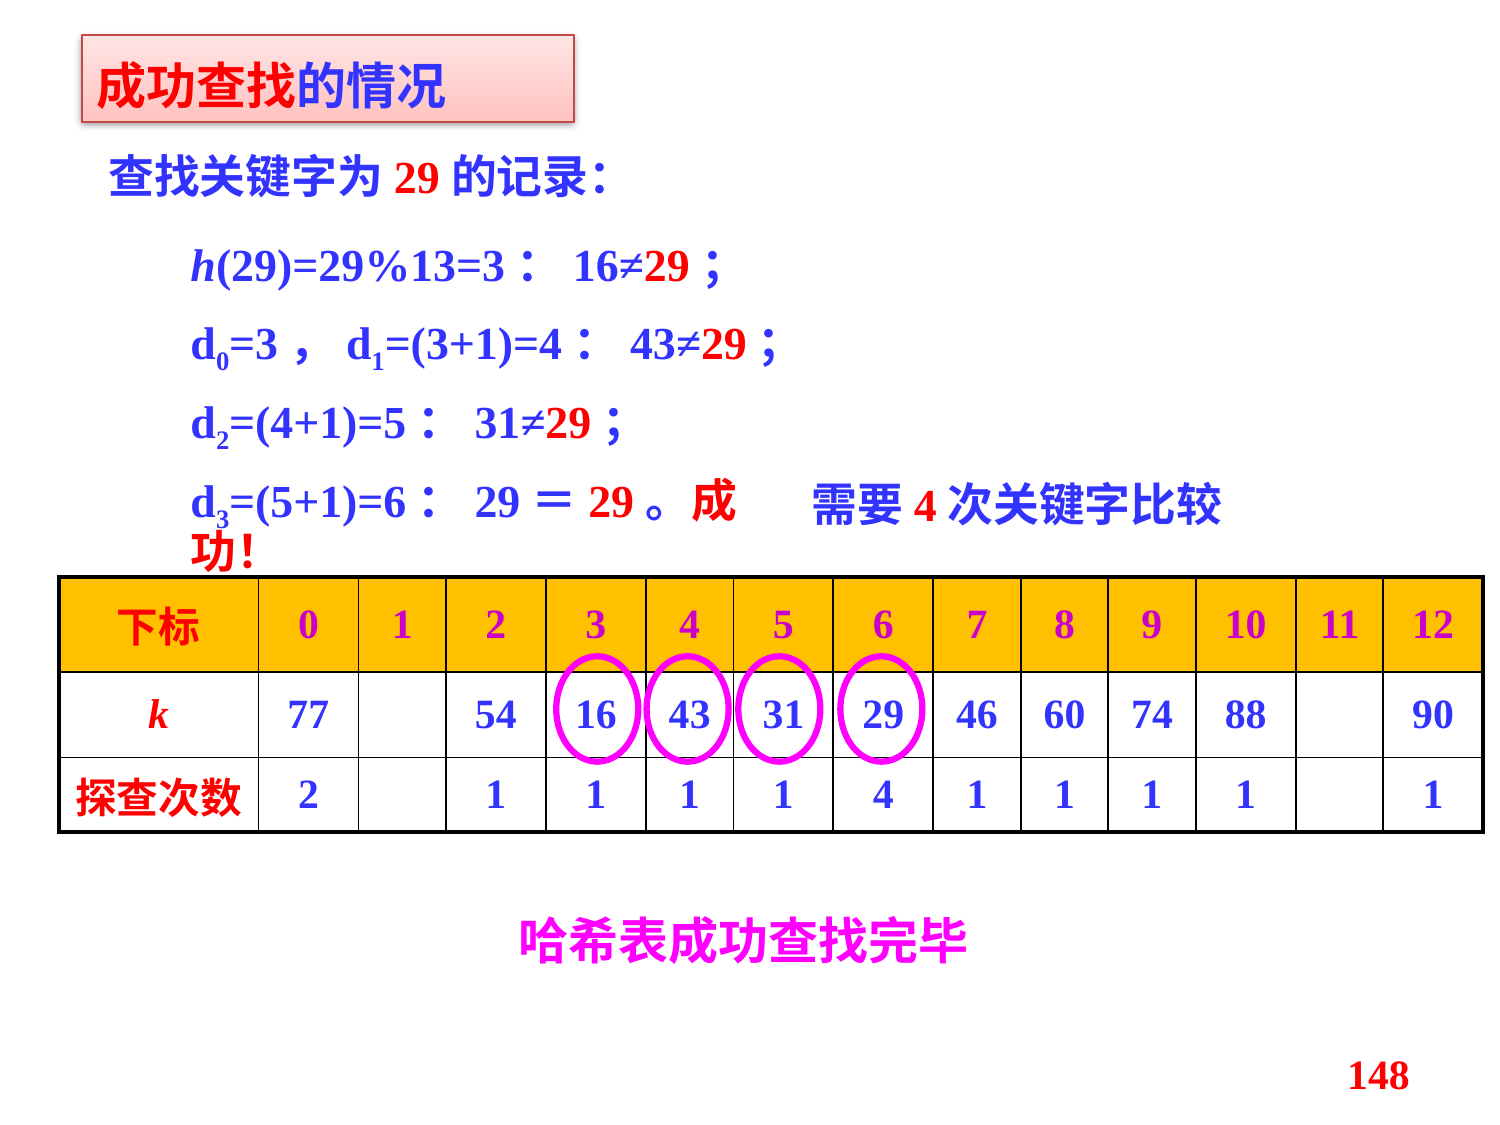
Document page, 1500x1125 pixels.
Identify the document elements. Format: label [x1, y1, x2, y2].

table_header [1022, 579, 1107, 671]
table_cell [359, 758, 445, 830]
table_header [934, 579, 1020, 671]
text_box [81, 34, 575, 123]
slide_number [1074, 1042, 1425, 1103]
table_header [61, 579, 258, 671]
table_cell [61, 673, 258, 757]
table_cell [1109, 758, 1195, 830]
table_cell [259, 673, 358, 757]
table_cell [647, 731, 665, 757]
table_header [647, 579, 733, 671]
table_cell [647, 673, 654, 687]
table_header [1384, 579, 1481, 671]
table_cell [359, 673, 445, 757]
table_header [834, 579, 932, 671]
text_box [554, 654, 641, 764]
table_cell [259, 758, 358, 830]
table_cell [1297, 673, 1382, 757]
text_box [175, 234, 1336, 575]
table_cell [904, 673, 932, 757]
table_cell [447, 758, 545, 830]
table_cell [1022, 758, 1107, 830]
table_cell [1197, 673, 1295, 757]
text_box [644, 654, 731, 764]
table_cell [1109, 673, 1195, 757]
table_cell [834, 673, 859, 757]
table_cell [547, 758, 645, 830]
table_header [1197, 579, 1295, 671]
table_cell [710, 673, 733, 757]
table_cell [934, 673, 1020, 757]
table_cell [1022, 673, 1107, 757]
table_header [259, 579, 358, 671]
table_cell [1384, 673, 1481, 757]
table_header [547, 579, 645, 671]
text_box [93, 140, 704, 210]
table_cell [1384, 758, 1481, 830]
table_cell [1297, 758, 1382, 830]
table_header [1297, 579, 1382, 671]
table_header [359, 579, 445, 671]
text_box [838, 654, 925, 764]
text_box [503, 902, 1055, 978]
table_cell [734, 758, 832, 830]
table_cell [934, 758, 1020, 830]
table_header [447, 579, 545, 671]
table_header [1109, 579, 1195, 671]
table_cell [1197, 758, 1295, 830]
table_cell [447, 673, 545, 757]
table_cell [547, 673, 575, 757]
table_cell [61, 758, 258, 830]
table_cell [620, 673, 645, 757]
table_cell [647, 758, 733, 830]
table_cell [734, 673, 757, 757]
table_cell [802, 673, 832, 757]
text_box [736, 654, 823, 764]
table_header [734, 579, 832, 671]
table_cell [834, 758, 932, 830]
